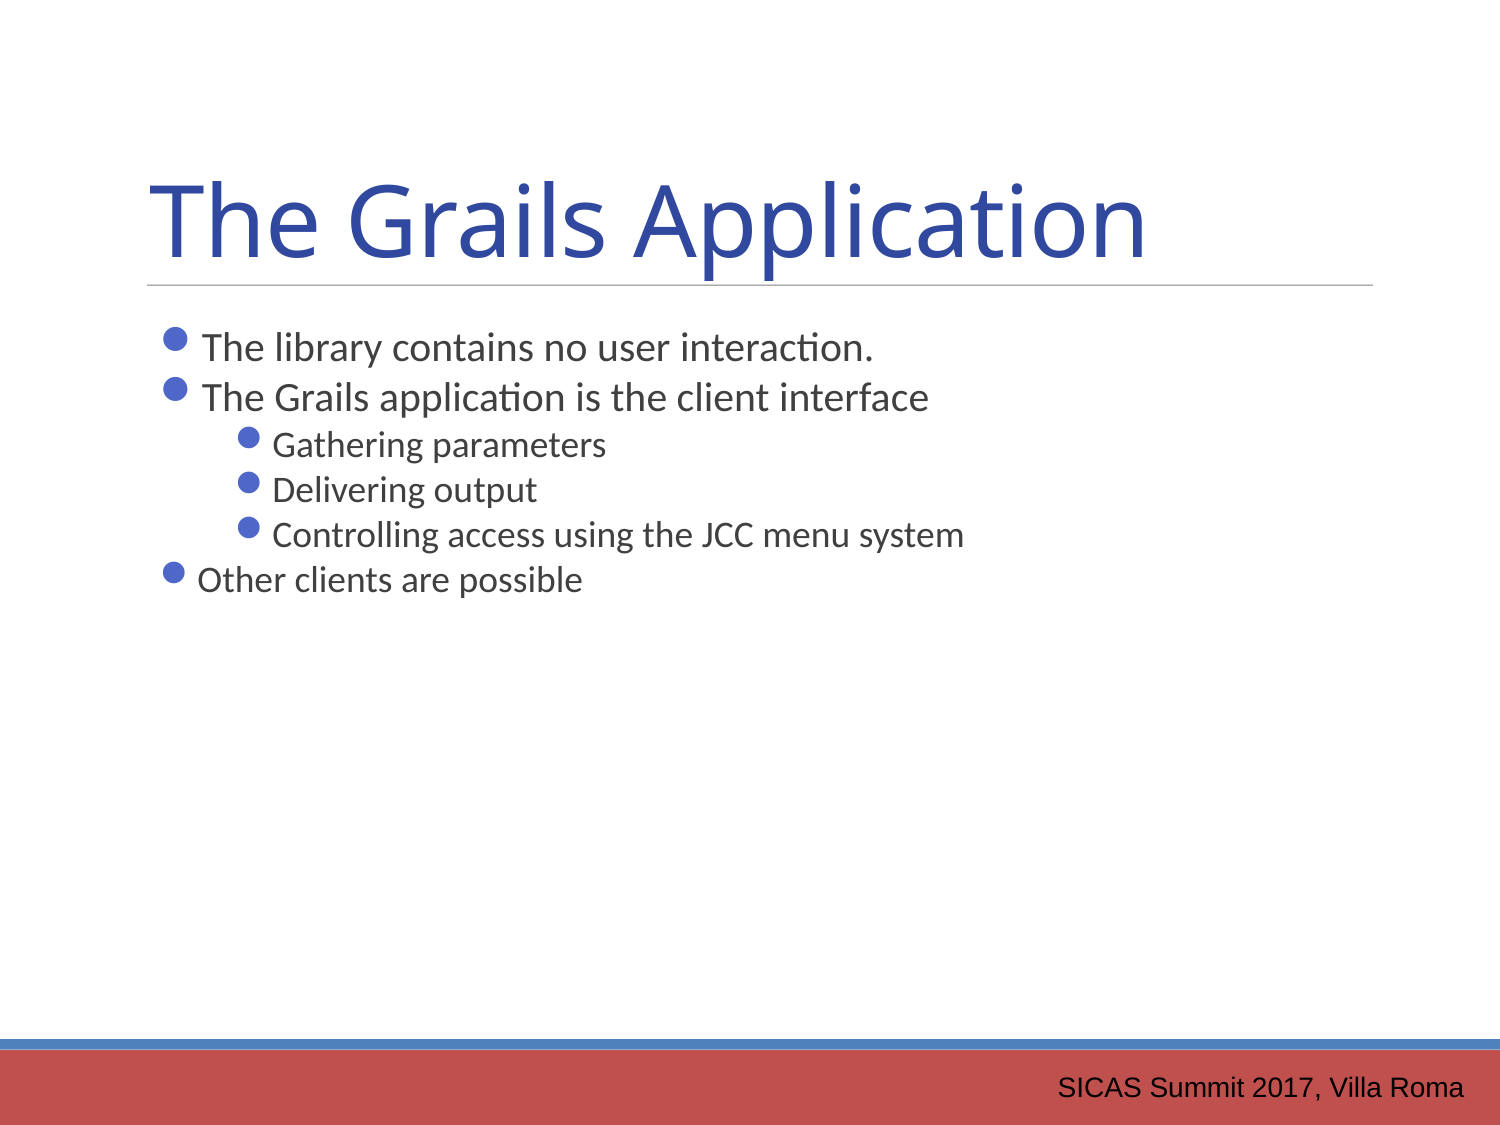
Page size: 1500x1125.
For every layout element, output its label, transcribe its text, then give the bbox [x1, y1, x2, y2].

text_box The Grails Application [134, 47, 1373, 285]
text_box The library contains no user interaction. The Grails application is the client interface Gathering parameters Delivering output Controlling access using the JCC menu system Other clients are possible [159, 312, 1398, 973]
text_box SICAS Summit 2017, Villa Roma [1010, 1062, 1480, 1111]
